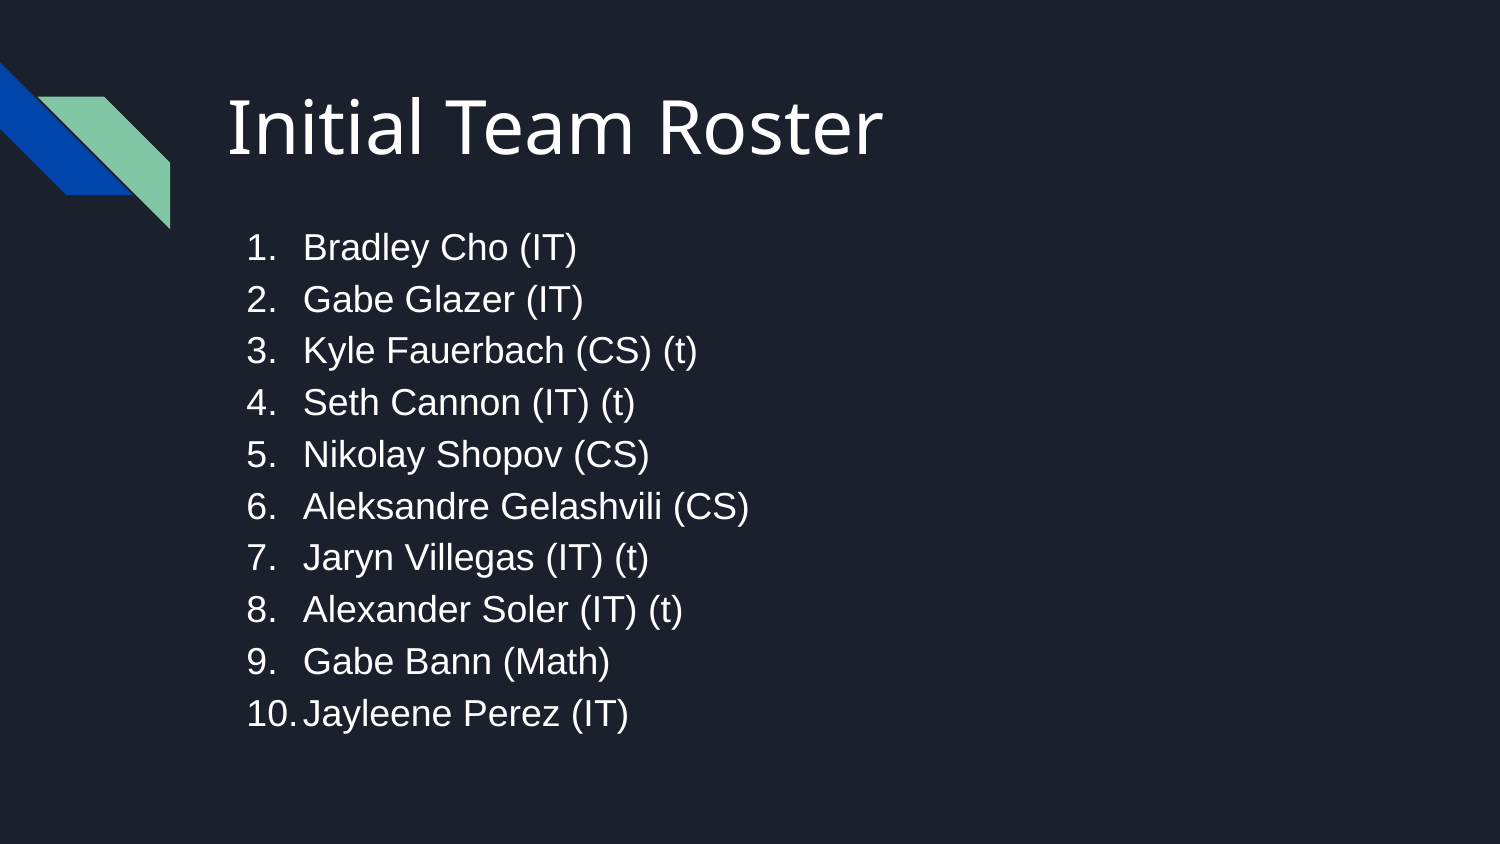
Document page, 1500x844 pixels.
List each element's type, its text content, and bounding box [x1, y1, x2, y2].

list Bradley Cho (IT) Gabe Glazer (IT) Kyle Fauerbach (CS) (t) Seth Cannon (IT) (t) Nikolay Shopov (CS) Aleksandre Gelashvili (CS) Jaryn Villegas (IT) (t) Alexander Soler (IT) (t) Gabe Bann (Math) Jayleene Perez (IT) [212, 201, 1368, 679]
title Initial Team Roster [212, 64, 1368, 201]
